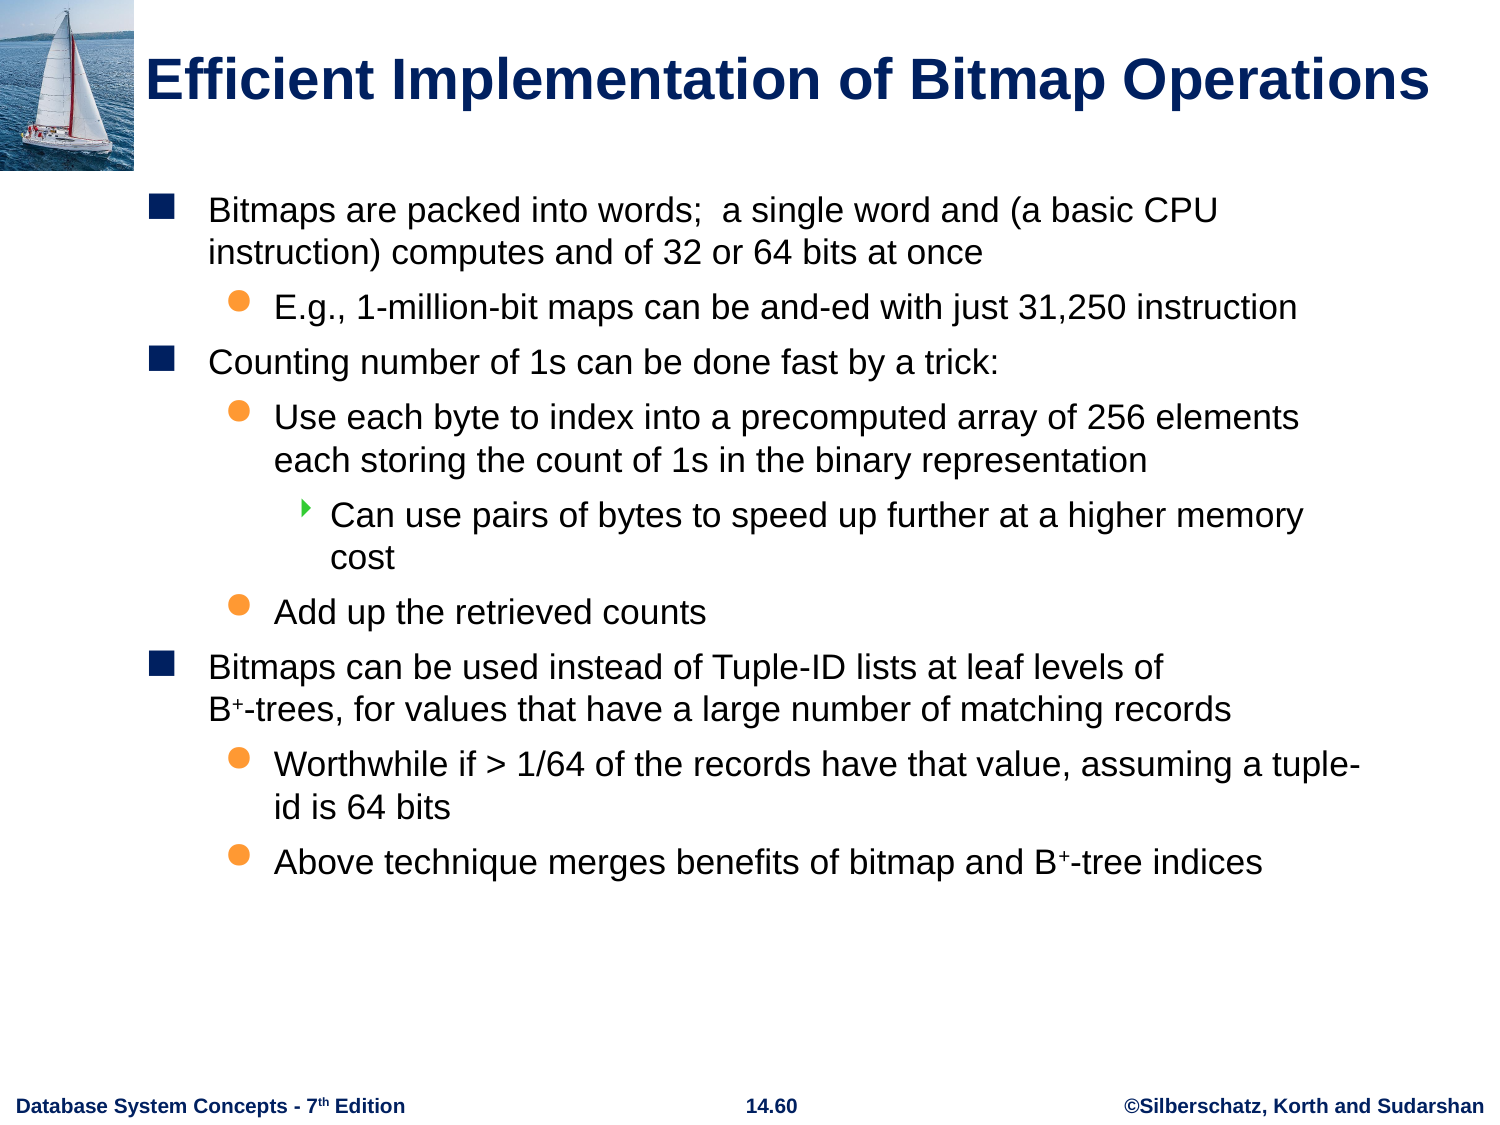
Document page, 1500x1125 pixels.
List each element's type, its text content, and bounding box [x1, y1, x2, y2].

picture [0, 0, 134, 171]
list Bitmaps are packed into words; a single word and (a basic CPU instruction) computes and of 32 or 64 bits at once E.g., 1-million-bit maps can be and-ed with just 31,250 instruction Counting number of 1s can be done fast by a trick: Use each byte to index into a precomputed array of 256 elements each storing the count of 1s in the binary representation Can use pairs of bytes to speed up further at a higher memory cost Add up the retrieved counts Bitmaps can be used instead of Tuple-ID lists at leaf levels of B+-trees, for values that have a large number of matching records Worthwhile if > 1/64 of the records have that value, assuming a tuple-id is 64 bits Above technique merges benefits of bitmap and B+-tree indices [136, 179, 1381, 984]
title Efficient Implementation of Bitmap Operations [125, 18, 1452, 120]
